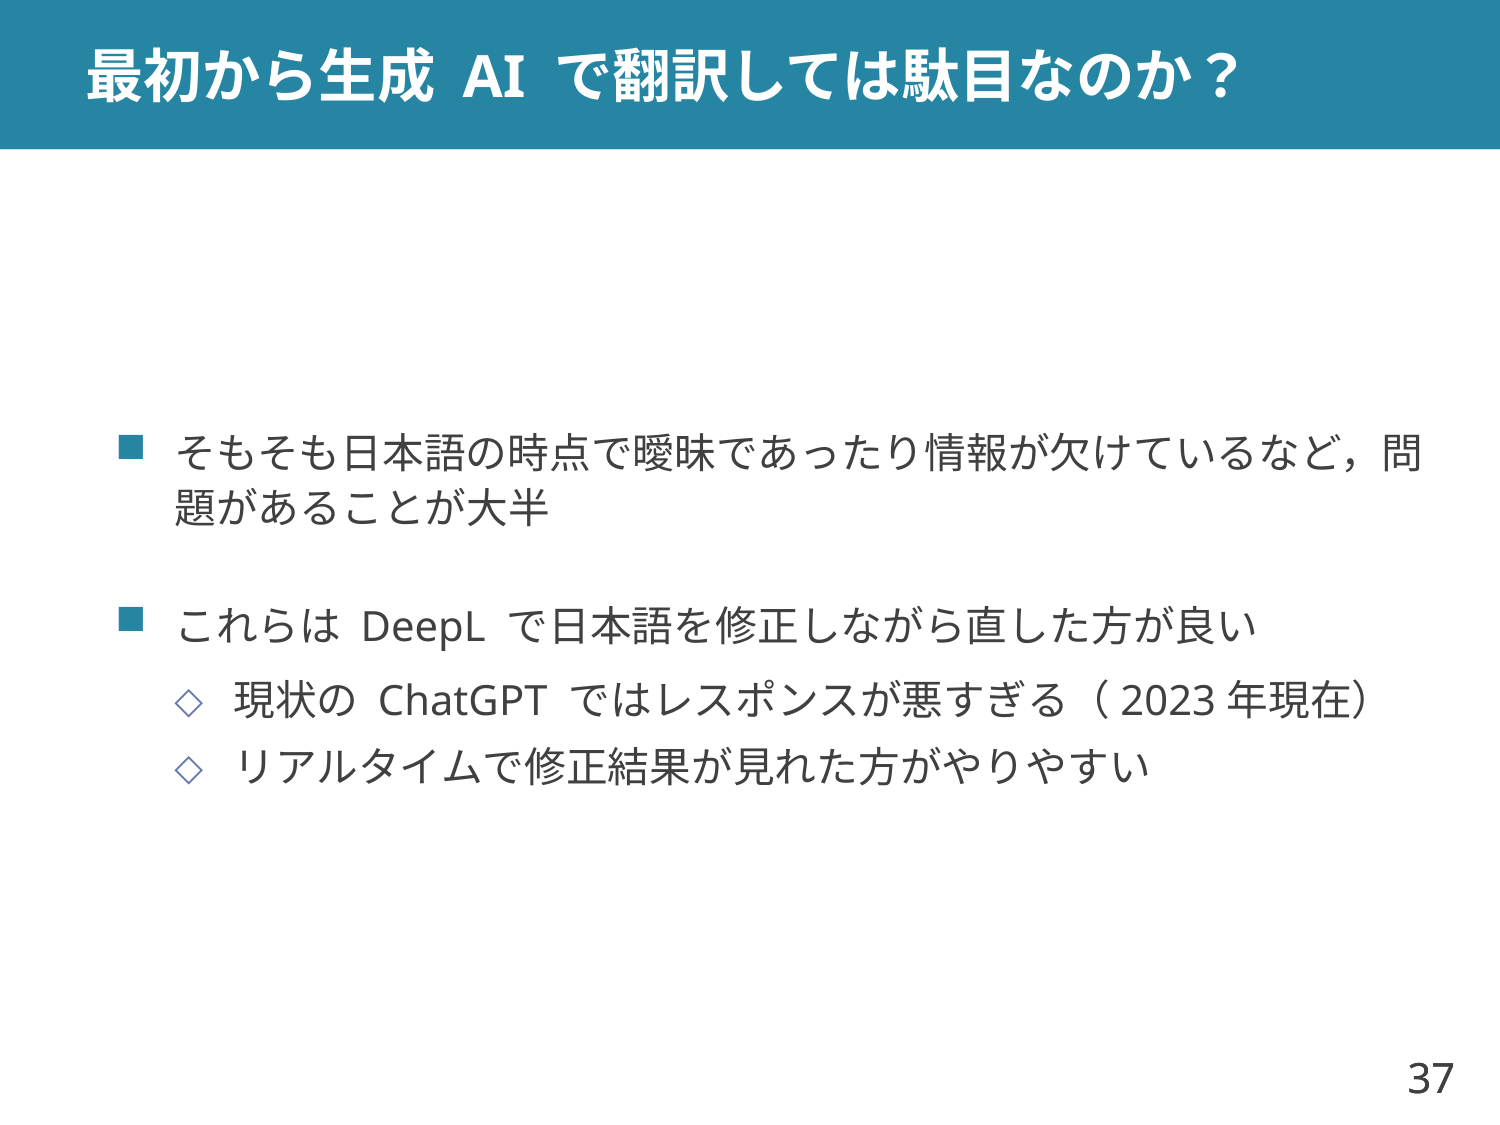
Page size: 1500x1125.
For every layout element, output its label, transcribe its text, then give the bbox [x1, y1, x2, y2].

title 最初から生成 AI で翻訳しては駄目なのか？ [70, 0, 1500, 150]
list そもそも日本語の時点で曖昧であったり情報が欠けているなど，問題があることが大半 これらは DeepL で日本語を修正しながら直した方が良い 現状の ChatGPT ではレスポンスが悪すぎる（2023年現在） リアルタイムで修正結果が見れた方がやりやすい [100, 178, 1459, 1036]
